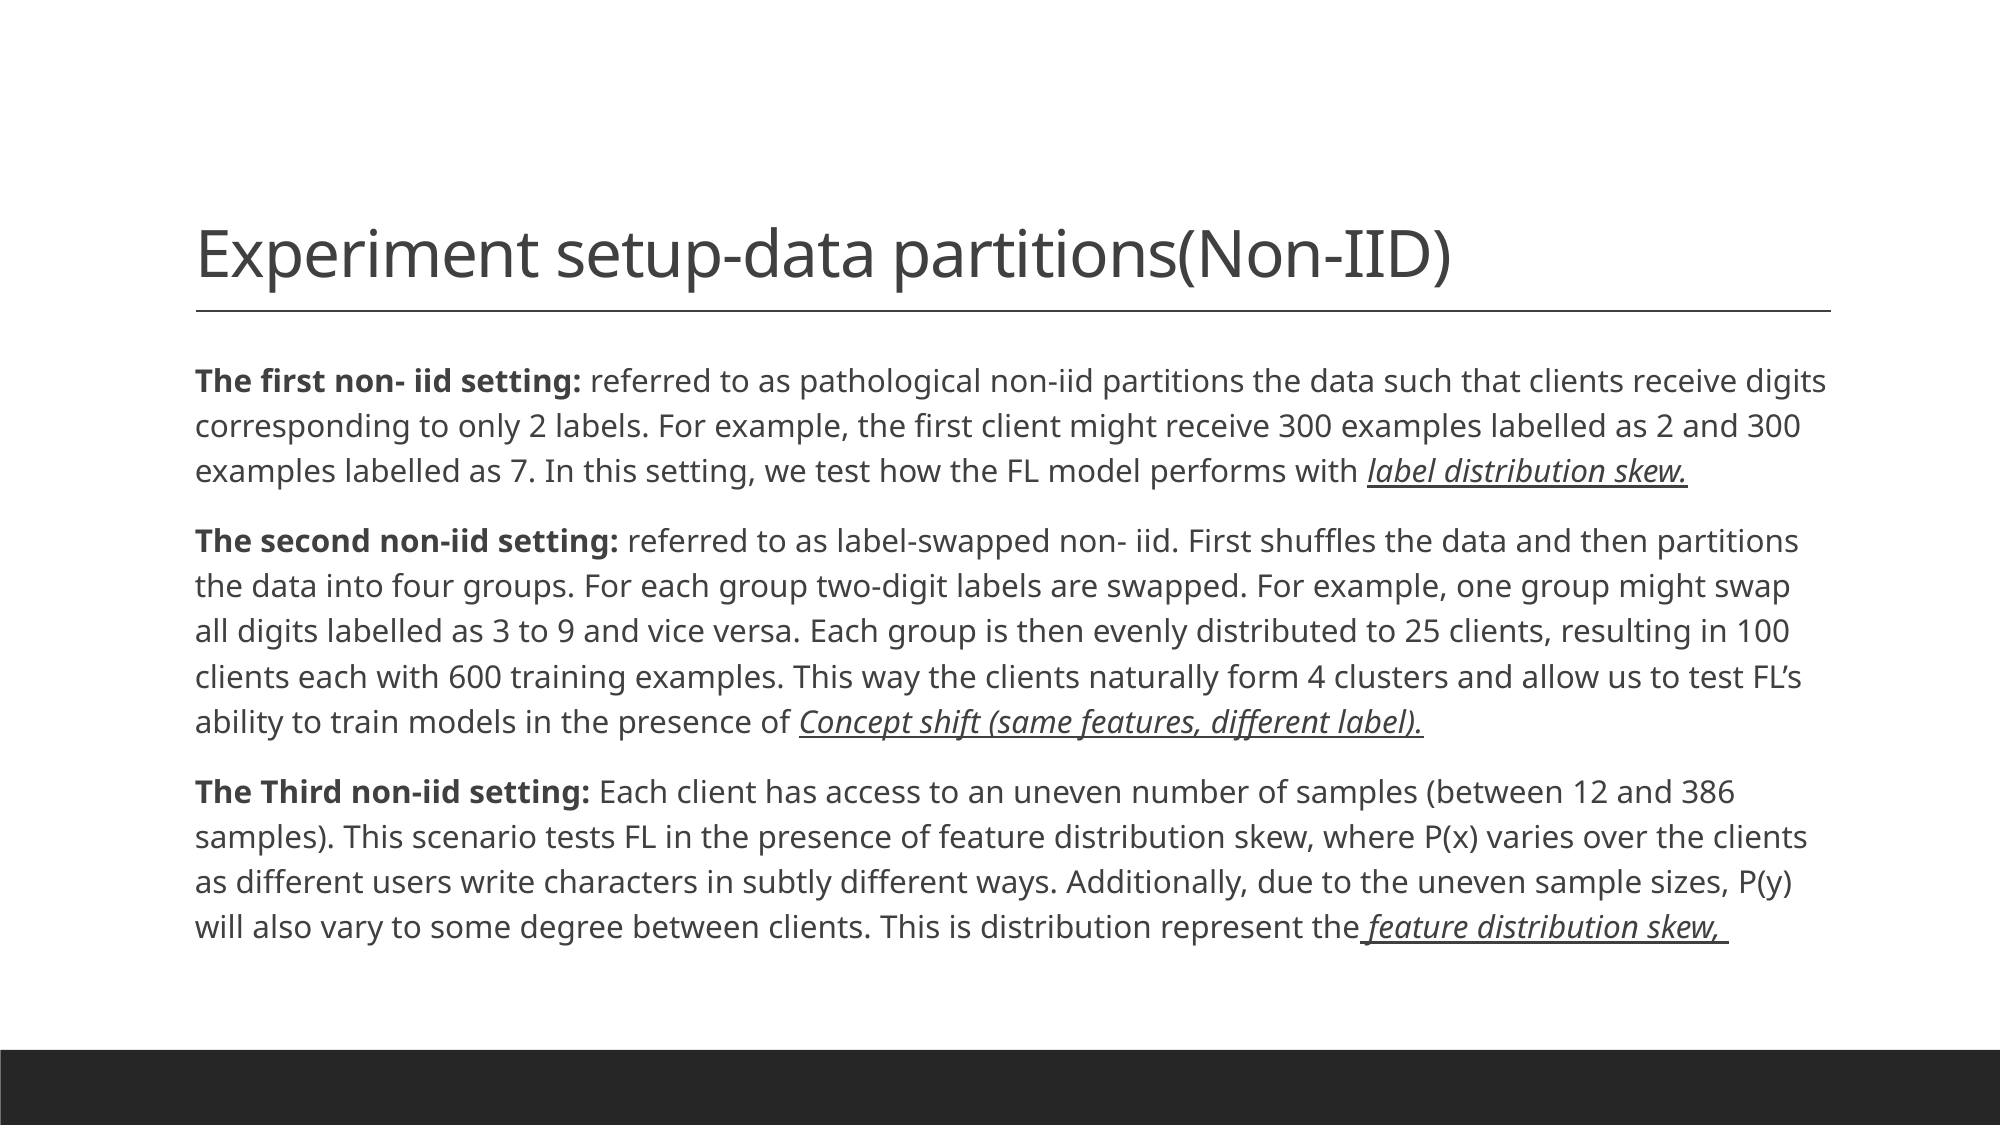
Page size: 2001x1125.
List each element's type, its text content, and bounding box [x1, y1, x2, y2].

list The first non- iid setting: referred to as pathological non-iid partitions the data such that clients receive digits corresponding to only 2 labels. For example, the first client might receive 300 examples labelled as 2 and 300 examples labelled as 7. In this setting, we test how the FL model performs with label distribution skew. The second non-iid setting: referred to as label-swapped non- iid. First shuffles the data and then partitions the data into four groups. For each group two-digit labels are swapped. For example, one group might swap all digits labelled as 3 to 9 and vice versa. Each group is then evenly distributed to 25 clients, resulting in 100 clients each with 600 training examples. This way the clients naturally form 4 clusters and allow us to test FL’s ability to train models in the presence of Concept shift (same features, different label). The Third non-iid setting: Each client has access to an uneven number of samples (between 12 and 386 samples). This scenario tests FL in the presence of feature distribution skew, where P(x) varies over the clients as different users write characters in subtly different ways. Additionally, due to the uneven sample sizes, P(y) will also vary to some degree between clients. This is distribution represent the feature distribution skew, [180, 345, 1830, 963]
title Experiment setup-data partitions(Non-IID) [180, 210, 1830, 345]
